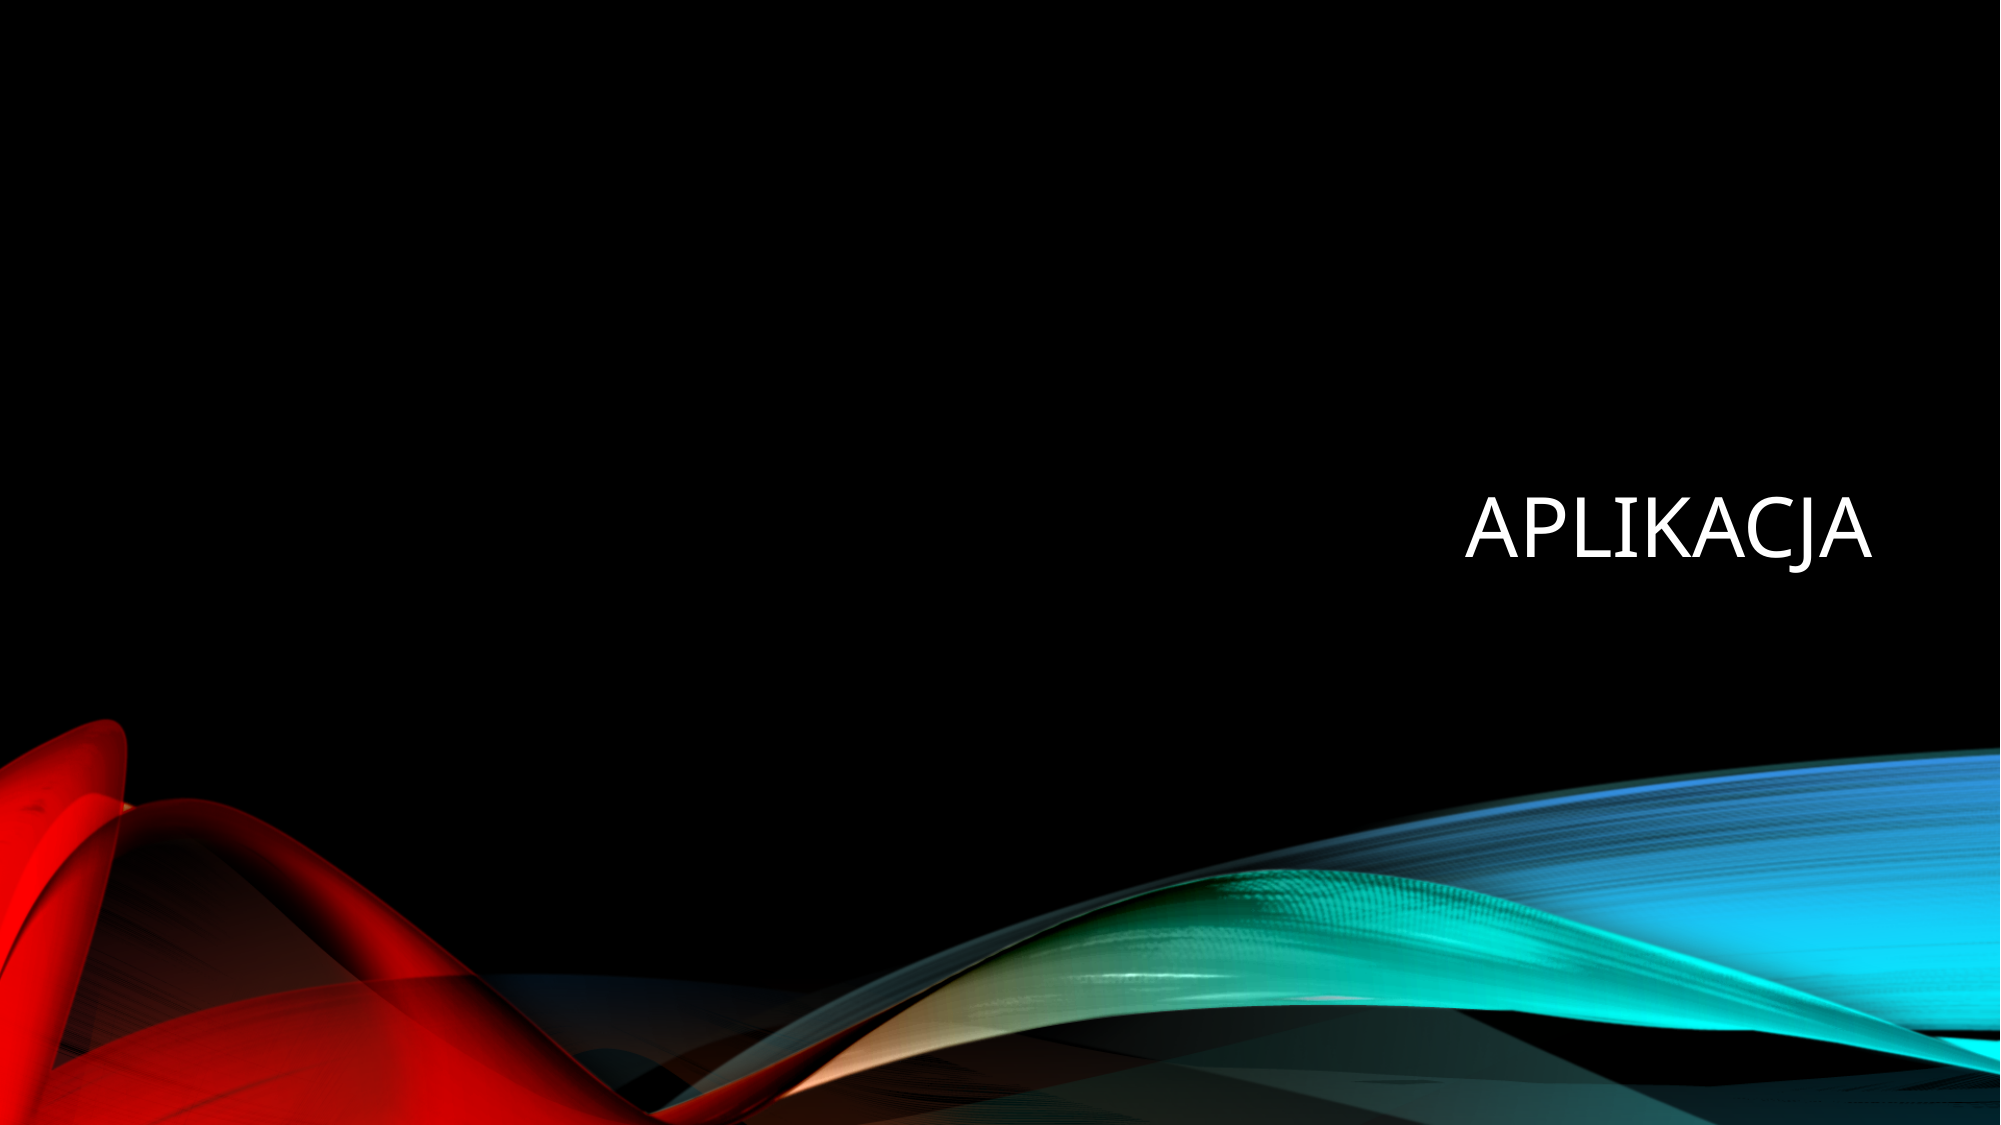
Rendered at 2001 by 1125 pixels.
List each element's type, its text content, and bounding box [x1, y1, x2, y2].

picture [0, 717, 2000, 1125]
title Aplikacja [112, 123, 1888, 584]
